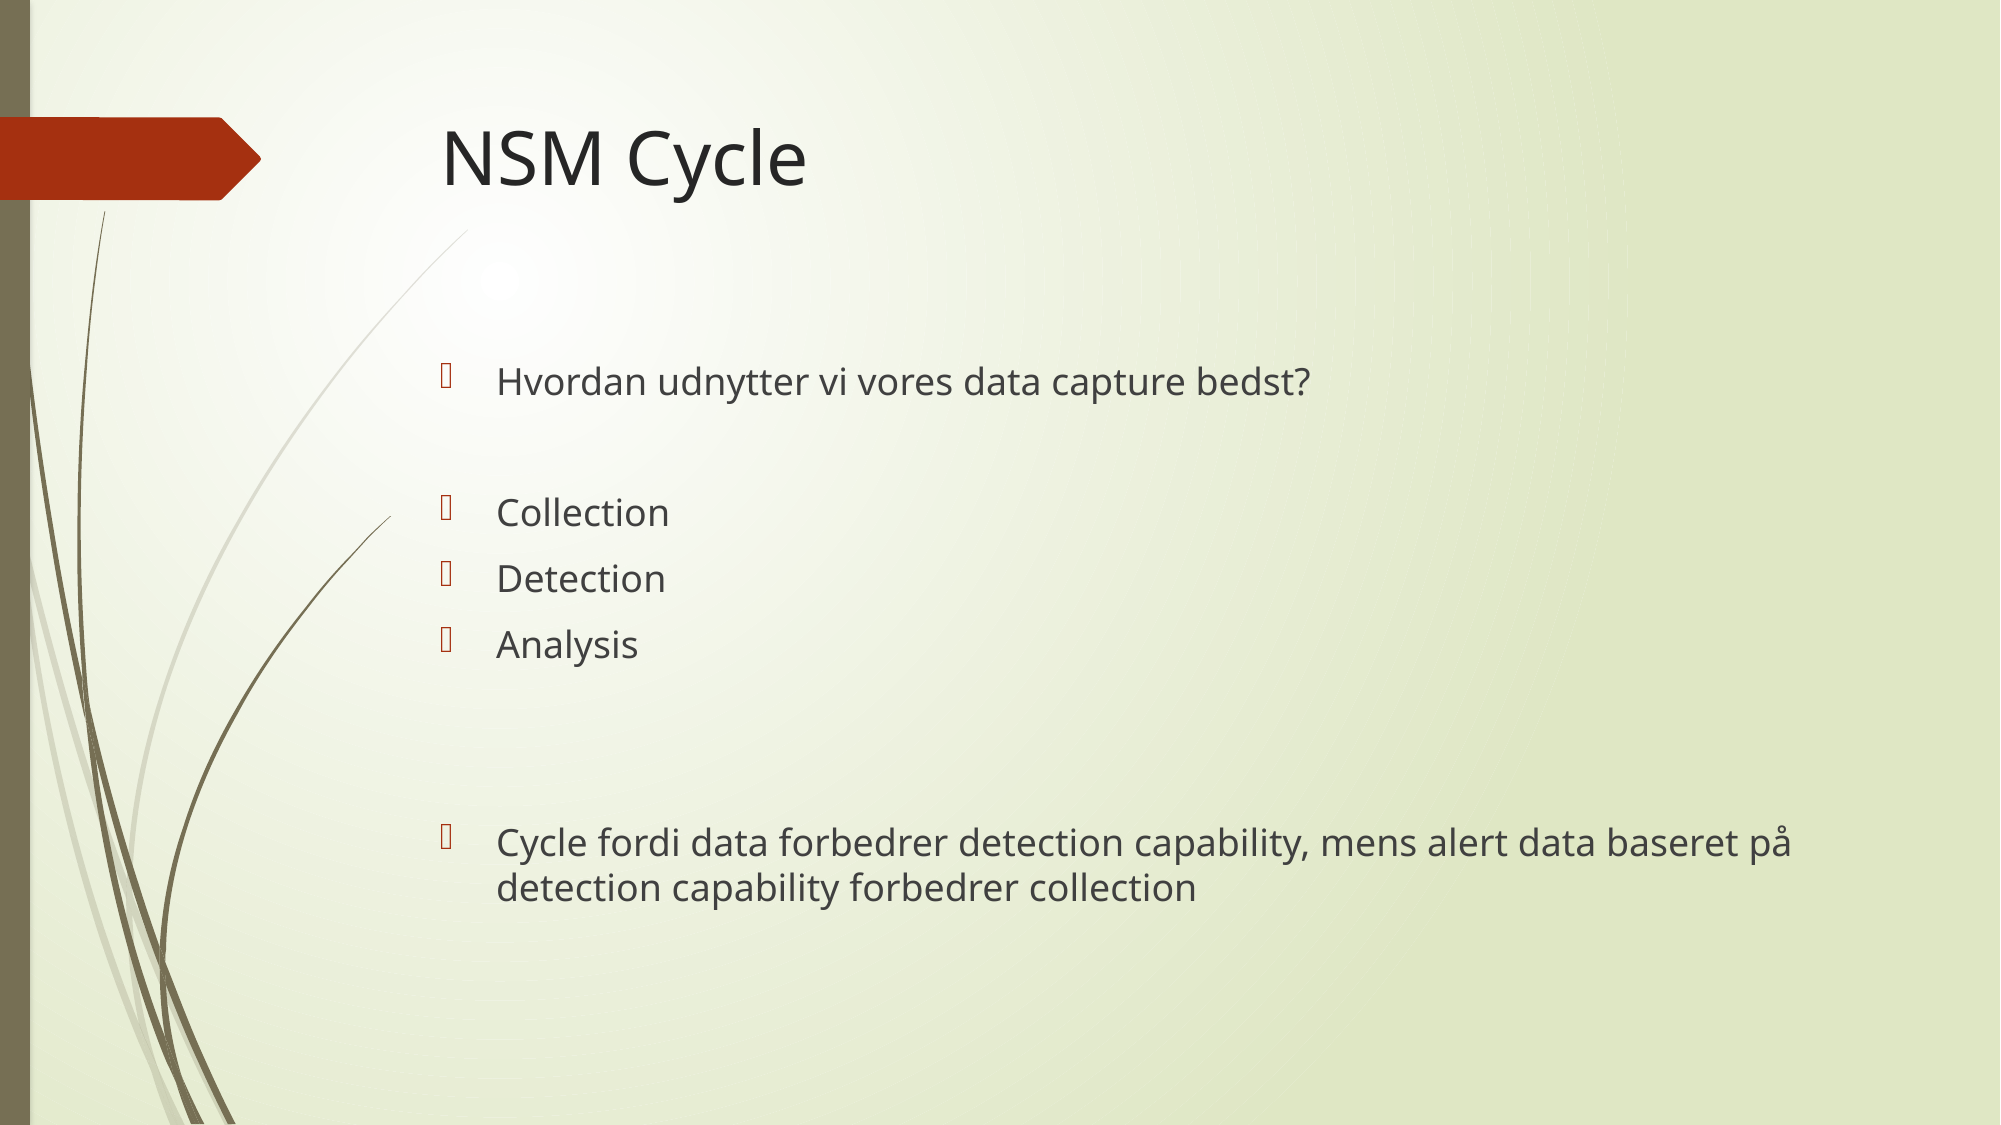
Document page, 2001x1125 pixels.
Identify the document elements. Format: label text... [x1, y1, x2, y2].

list Hvordan udnytter vi vores data capture bedst? Collection Detection Analysis Cycle fordi data forbedrer detection capability, mens alert data baseret på detection capability forbedrer collection [424, 350, 1888, 970]
title NSM Cycle [425, 102, 1888, 313]
